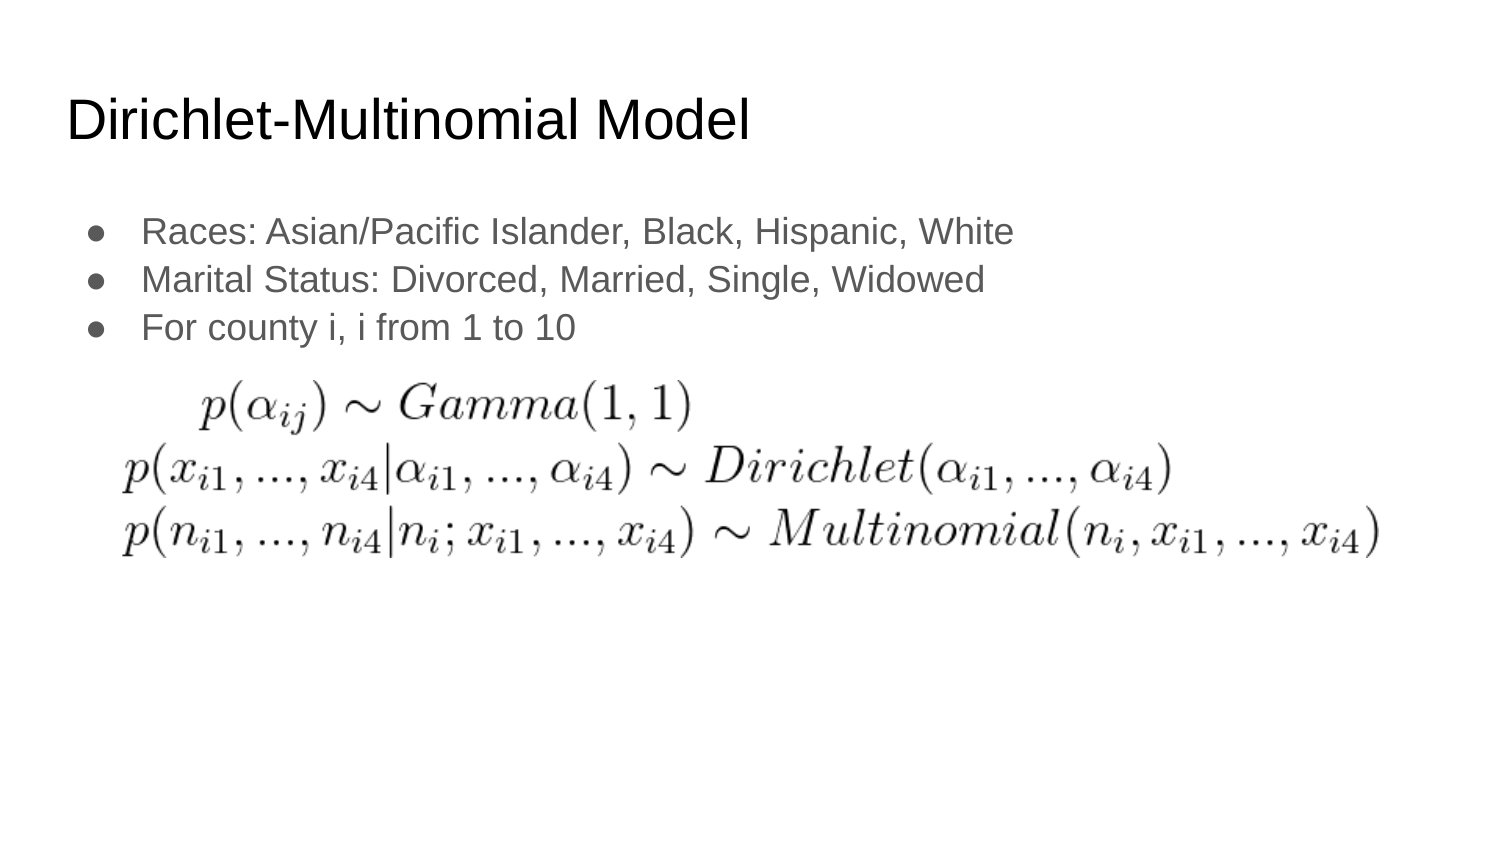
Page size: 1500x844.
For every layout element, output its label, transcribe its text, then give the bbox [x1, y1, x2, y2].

picture [121, 380, 1379, 558]
title Dirichlet-Multinomial Model [51, 72, 1449, 167]
list Races: Asian/Pacific Islander, Black, Hispanic, White Marital Status: Divorced, Married, Single, Widowed For county i, i from 1 to 10 [51, 189, 1449, 750]
